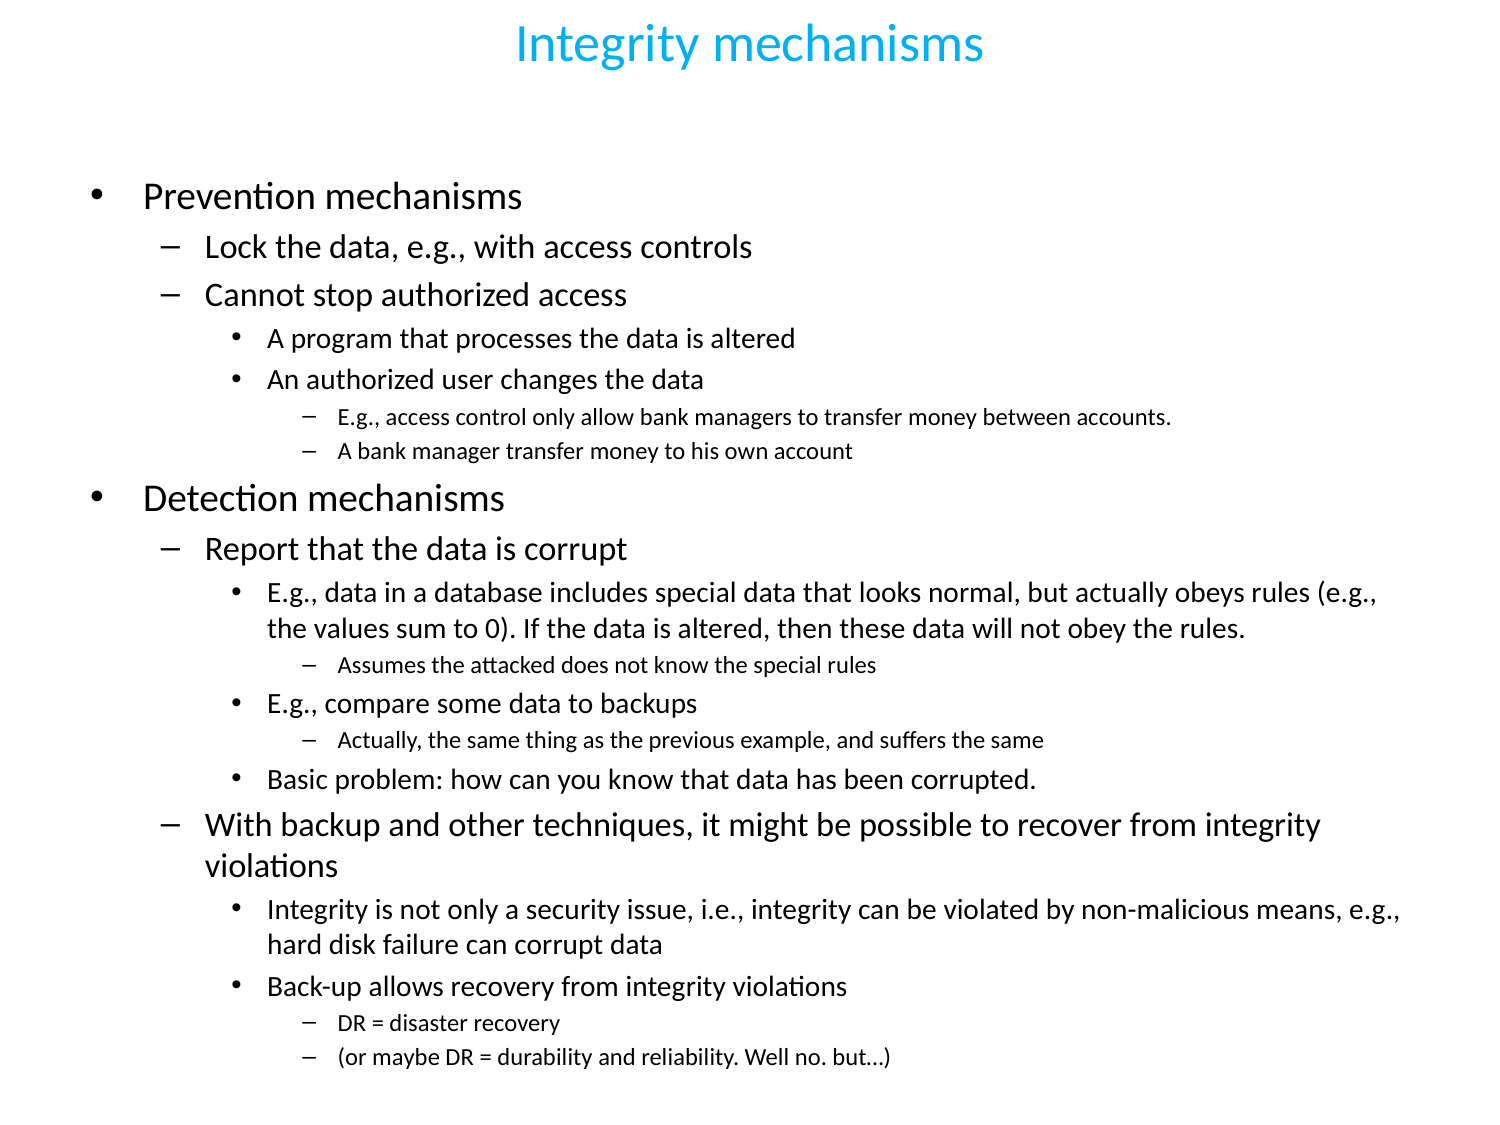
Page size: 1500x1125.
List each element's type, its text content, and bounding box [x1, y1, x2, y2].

list Prevention mechanisms Lock the data, e.g., with access controls Cannot stop authorized access A program that processes the data is altered An authorized user changes the data E.g., access control only allow bank managers to transfer money between accounts. A bank manager transfer money to his own account Detection mechanisms Report that the data is corrupt E.g., data in a database includes special data that looks normal, but actually obeys rules (e.g., the values sum to 0). If the data is altered, then these data will not obey the rules. Assumes the attacked does not know the special rules E.g., compare some data to backups Actually, the same thing as the previous example, and suffers the same Basic problem: how can you know that data has been corrupted. With backup and other techniques, it might be possible to recover from integrity violations Integrity is not only a security issue, i.e., integrity can be violated by non-malicious means, e.g., hard disk failure can corrupt data Back-up allows recovery from integrity violations DR = disaster recovery (or maybe DR = durability and reliability. Well no. but…) [75, 162, 1425, 1088]
title Integrity mechanisms [0, 0, 1500, 80]
